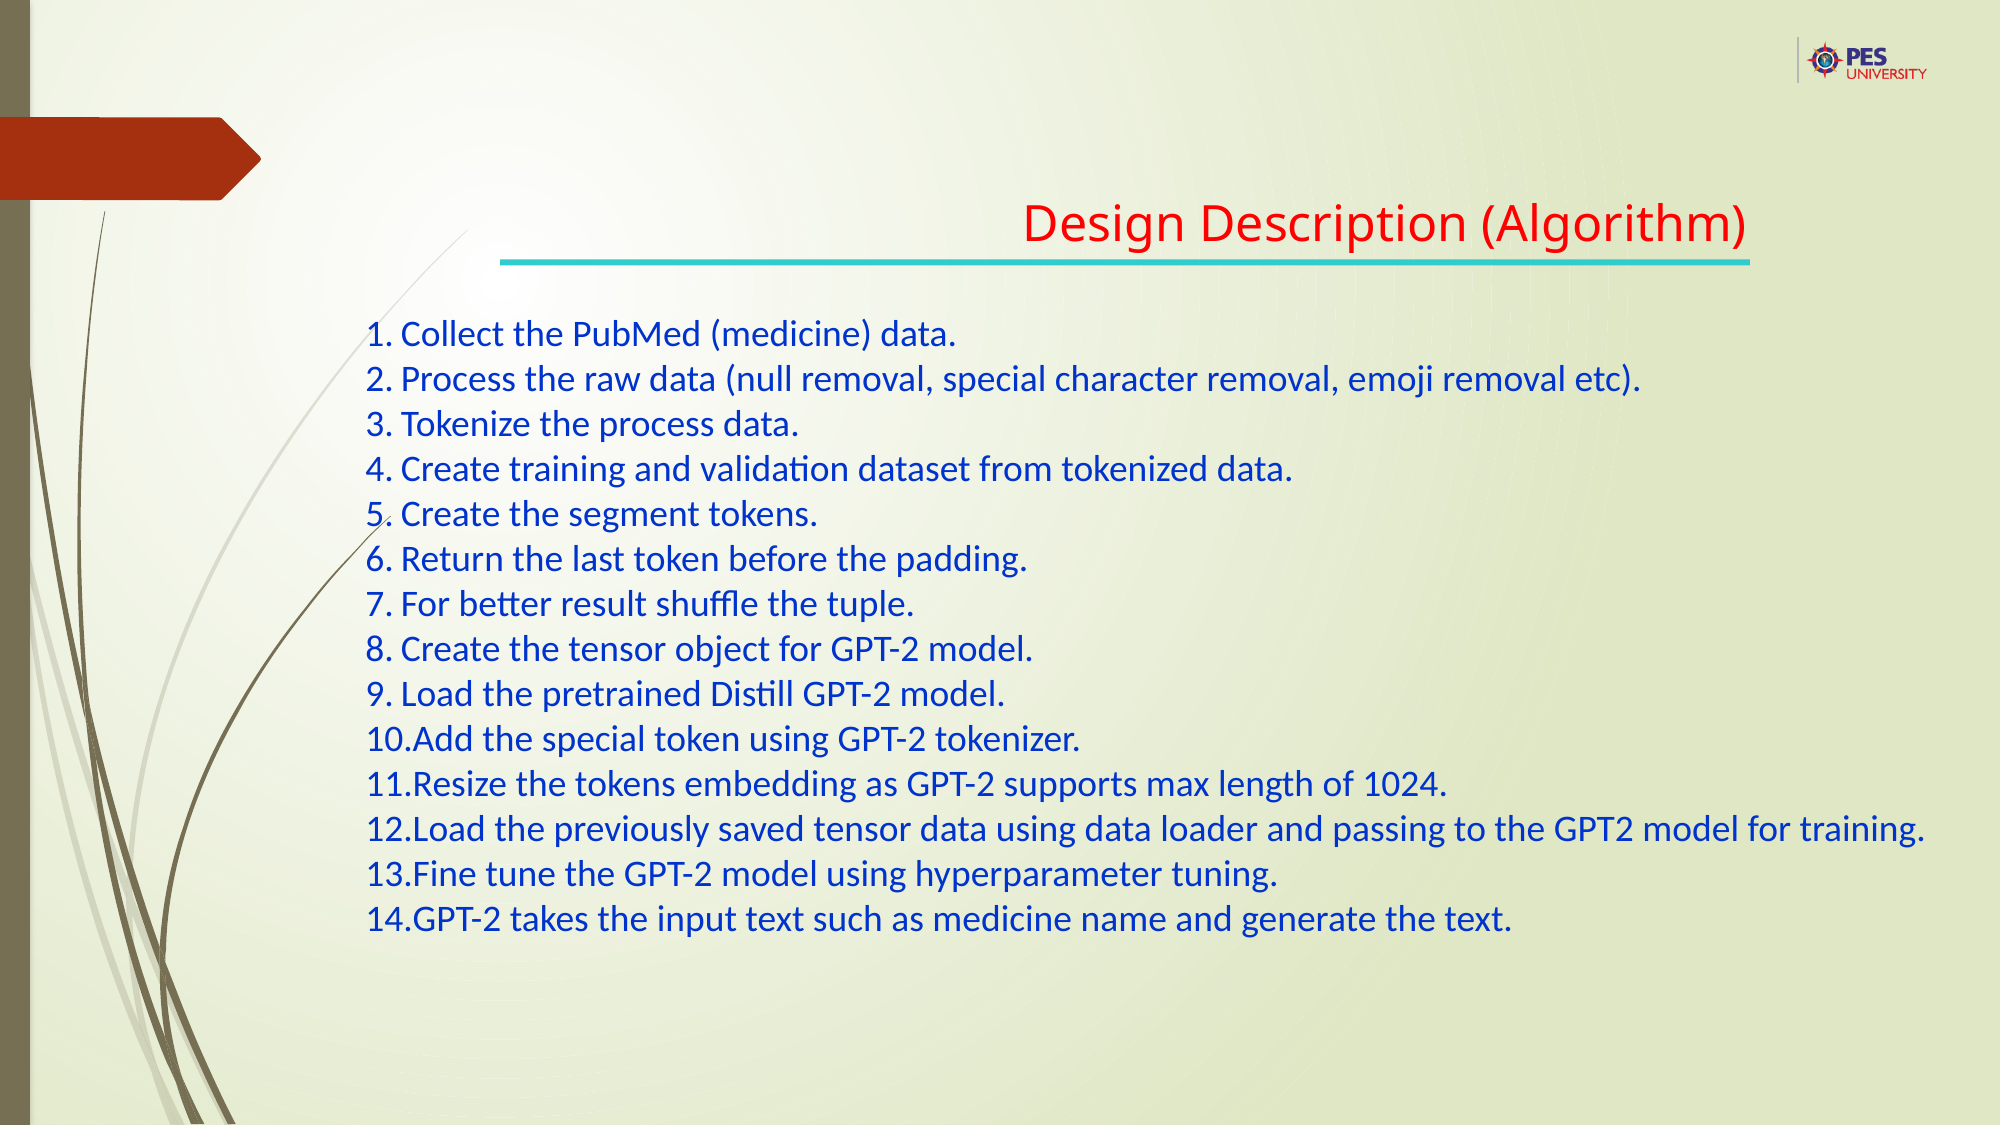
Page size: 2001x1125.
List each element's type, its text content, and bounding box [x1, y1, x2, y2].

text_box Collect the PubMed (medicine) data. Process the raw data (null removal, special character removal, emoji removal etc). Tokenize the process data. Create training and validation dataset from tokenized data. Create the segment tokens. Return the last token before the padding. For better result shuffle the tuple. Create the tensor object for GPT-2 model. Load the pretrained Distill GPT-2 model. Add the special token using GPT-2 tokenizer. Resize the tokens embedding as GPT-2 supports max length of 1024. Load the previously saved tensor data using data loader and passing to the GPT2 model for training. Fine tune the GPT-2 model using hyperparameter tuning. GPT-2 takes the input text such as medicine name and generate the text. [350, 301, 1970, 951]
text_box [500, 260, 1750, 266]
text_box Design Description (Algorithm) [487, 183, 1763, 260]
picture [1806, 41, 1927, 79]
